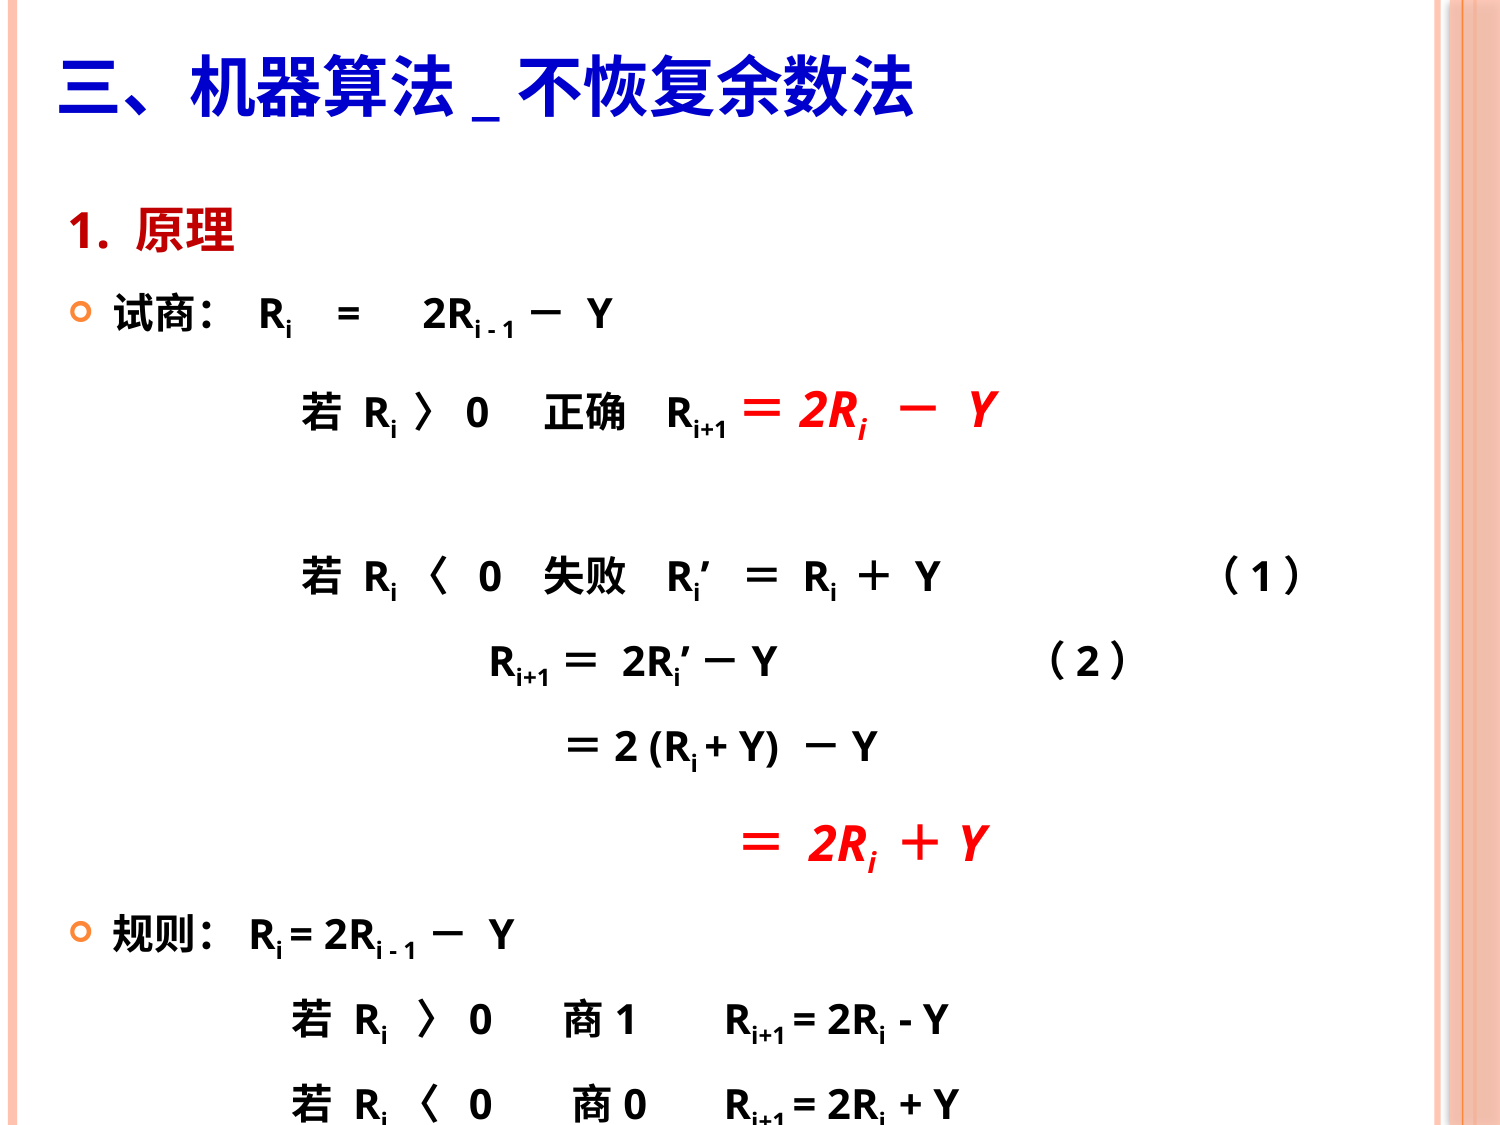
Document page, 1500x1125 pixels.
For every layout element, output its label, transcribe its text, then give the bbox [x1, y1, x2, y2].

title 三、机器算法_不恢复余数法 [41, 7, 1381, 133]
list 1. 原理 试商： Ri = 2Ri - 1－ Y 若 Ri 〉0 正确 Ri+1＝2Ri － Y 若 Ri〈 0 失败 Ri’ ＝ Ri ＋ Y （1） Ri+1＝ 2Ri’－Y （2） ＝2 (Ri + Y) －Y ＝ 2Ri ＋Y 规则：Ri = 2Ri - 1－ Y 若 Ri 〉0 商1 Ri+1 = 2Ri - Y 若 Ri〈 0 商0 Ri+1 = 2Ri + Y [53, 160, 1471, 1059]
